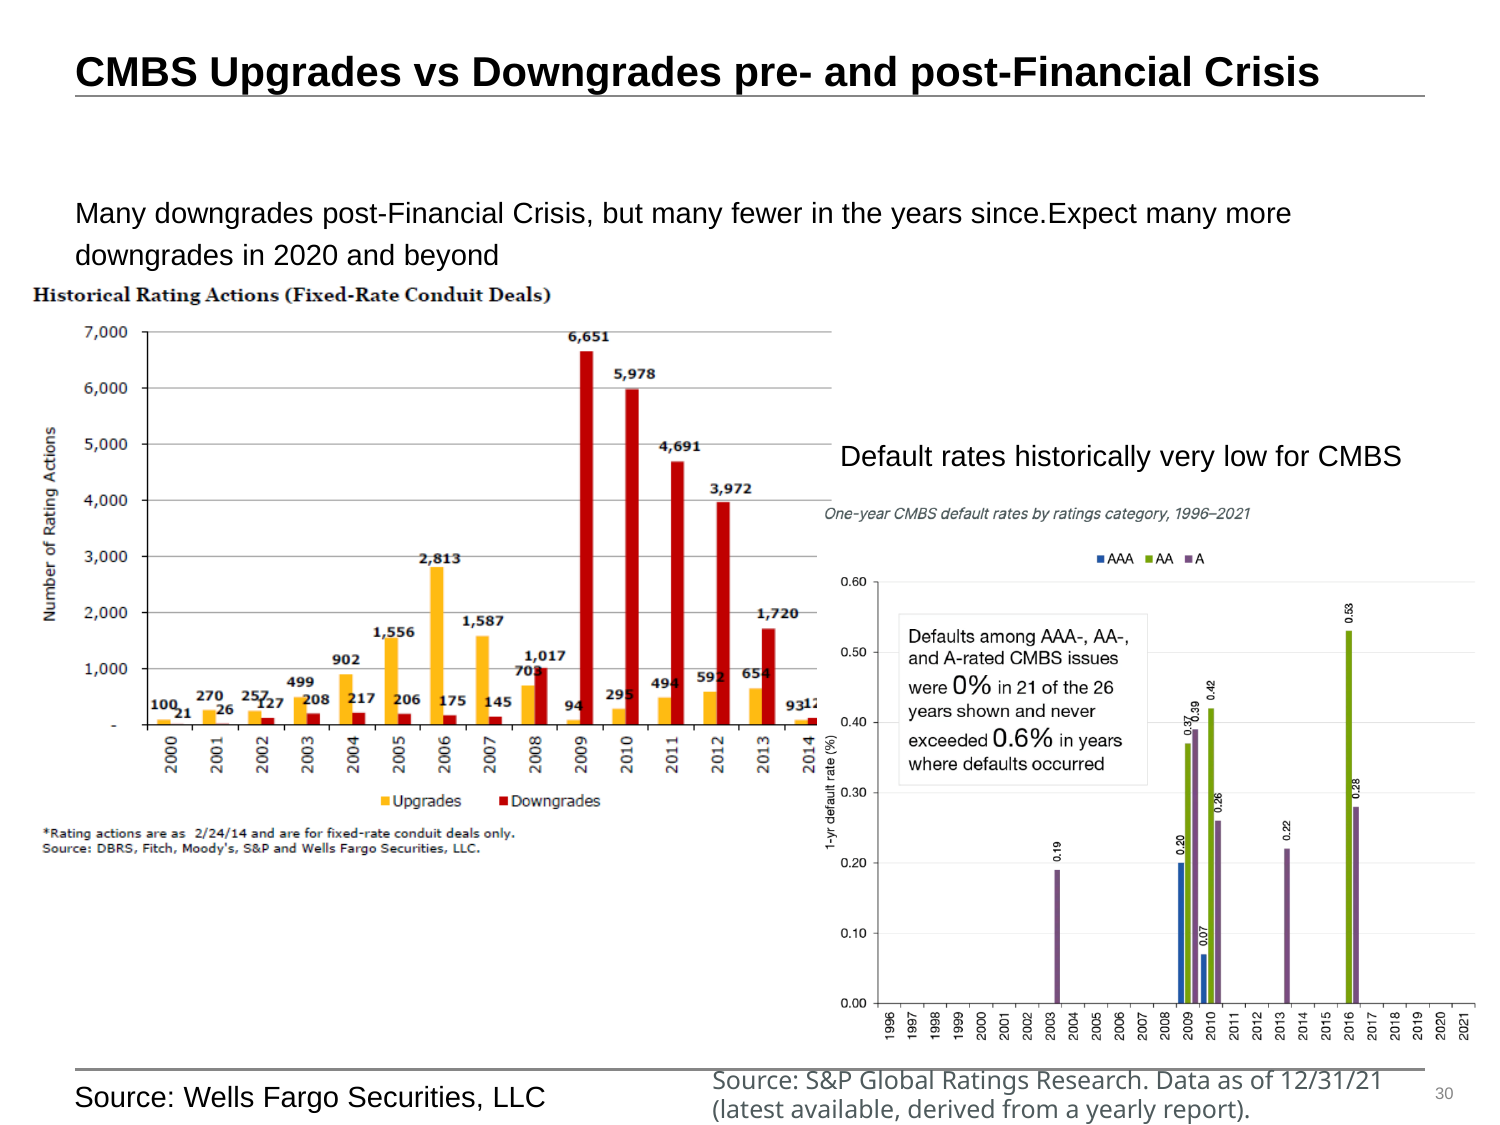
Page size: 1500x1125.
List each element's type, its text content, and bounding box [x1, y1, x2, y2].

text_box Source: S&P Global Ratings Research. Data as of 12/31/21 (latest available, derived from a yearly report). [697, 1056, 1448, 1125]
list Many downgrades post-Financial Crisis, but many fewer in the years since.Expect many more downgrades in 2020 and beyond [75, 187, 1335, 286]
picture [29, 284, 1481, 1051]
title CMBS Upgrades vs Downgrades pre- and post-Financial Crisis [75, 45, 1424, 96]
text_box Default rates historically very low for CMBS [839, 430, 1440, 482]
text_box Source: Wells Fargo Securities, LLC [59, 1071, 561, 1121]
